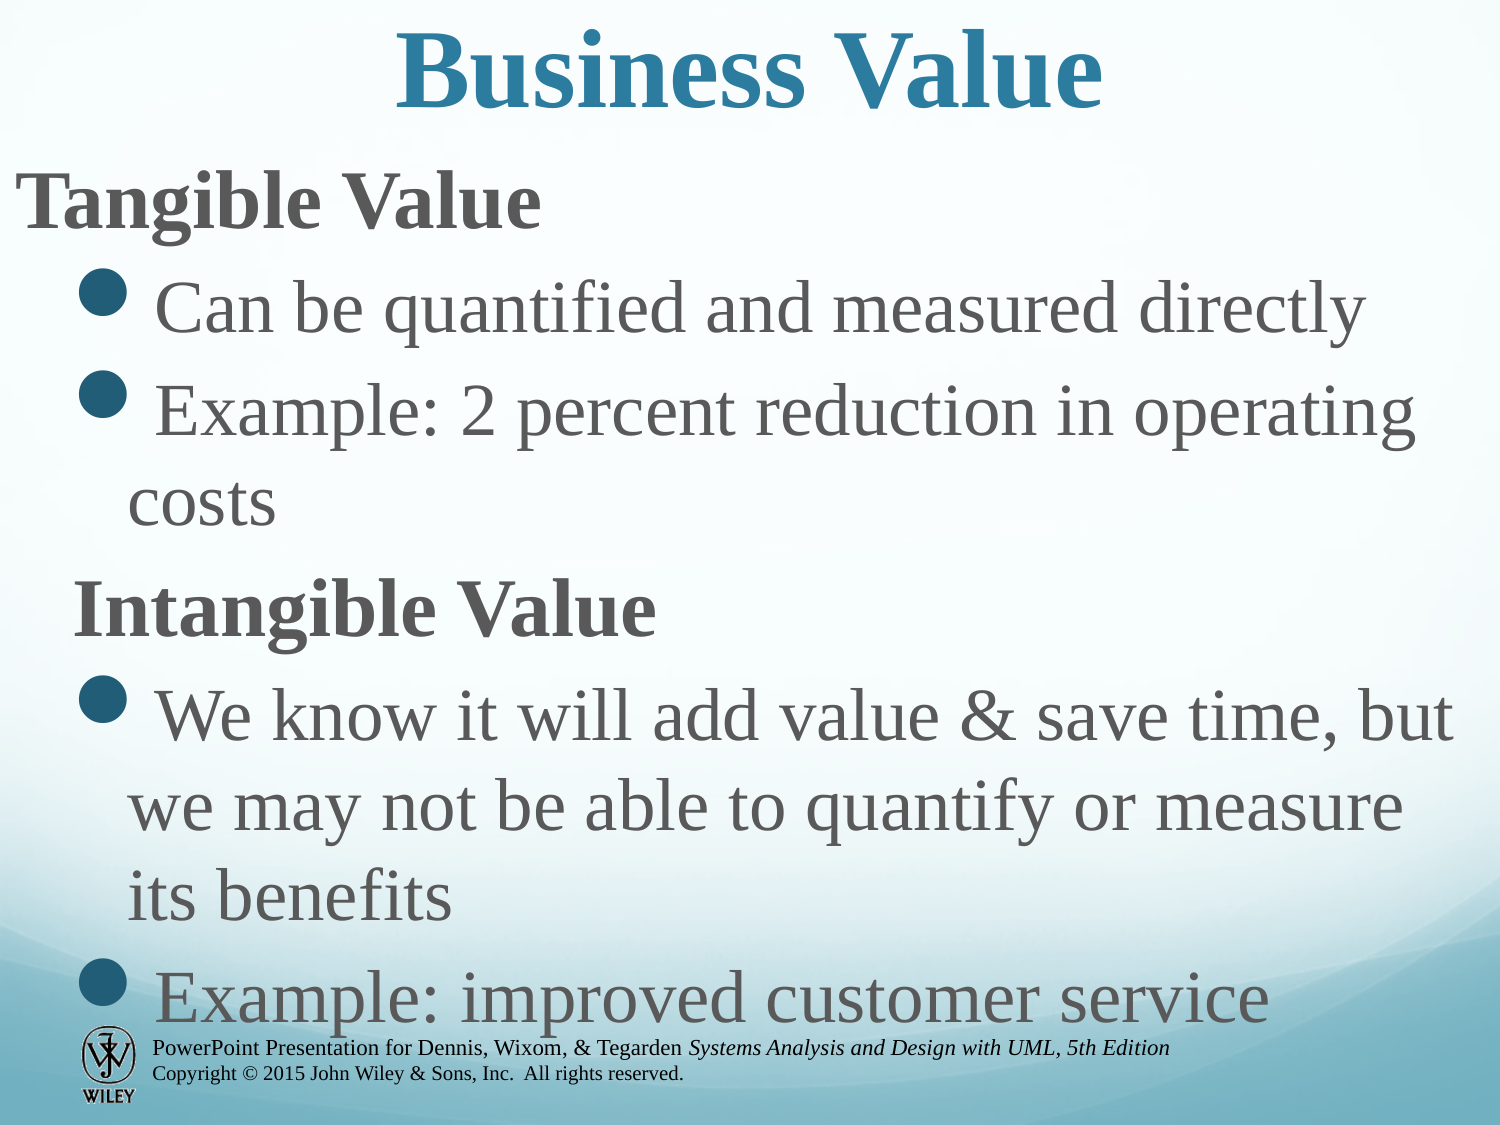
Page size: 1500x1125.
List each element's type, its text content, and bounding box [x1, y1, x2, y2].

title Business Value [89, 17, 1410, 137]
picture [78, 1024, 138, 1105]
list Tangible Value Can be quantified and measured directly Example: 2 percent reduction in operating costs Intangible Value We know it will add value & save time, but we may not be able to quantify or measure its benefits Example: improved customer service [0, 137, 1500, 1013]
